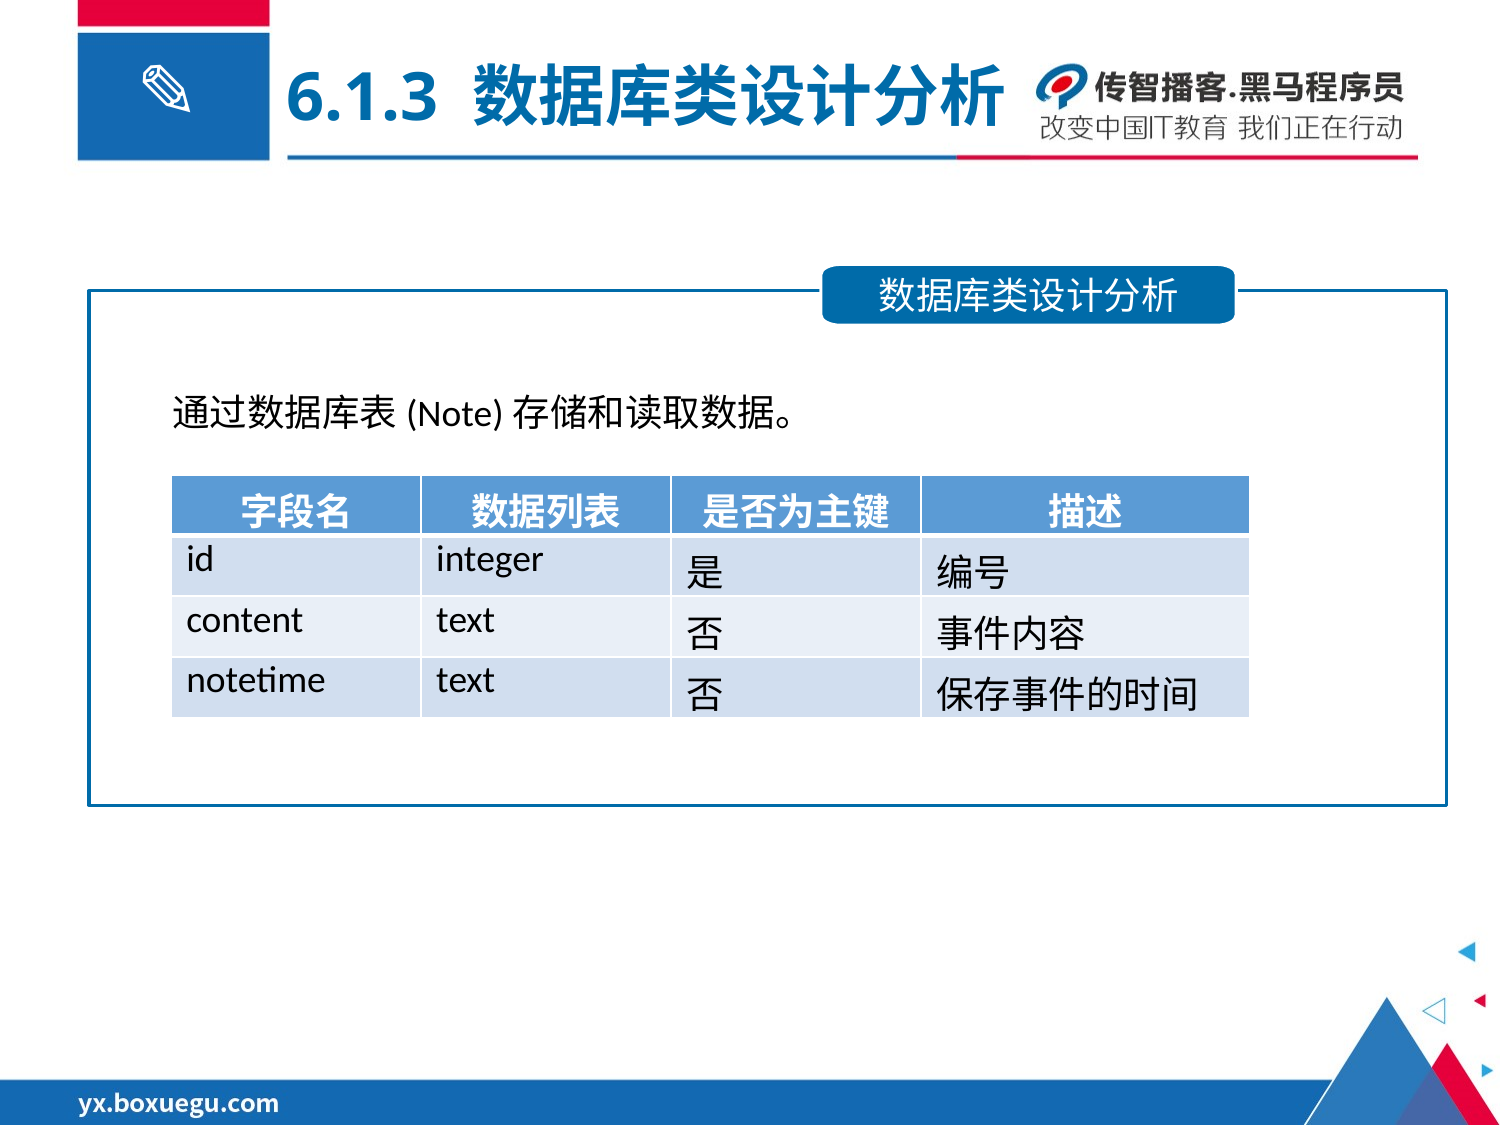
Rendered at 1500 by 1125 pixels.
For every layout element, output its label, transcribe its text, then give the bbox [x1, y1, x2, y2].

table_cell 编号 [922, 538, 1249, 595]
table_header 数据列表 [422, 476, 670, 533]
text_box 数据库类设计分析 [819, 262, 1238, 327]
table_cell 是 [672, 538, 920, 595]
text_box 通过数据库表(Note)存储和读取数据。 [89, 381, 1447, 442]
table_cell id [172, 538, 420, 595]
table_cell 否 [672, 658, 920, 717]
table_cell notetime [172, 658, 420, 717]
table_cell content [172, 597, 420, 656]
picture [0, 0, 1500, 1125]
table_cell text [422, 597, 670, 656]
table_header 描述 [922, 476, 1249, 533]
table_cell text [422, 658, 670, 717]
table_cell integer [422, 538, 670, 595]
table_header 是否为主键 [672, 476, 920, 533]
text_box [89, 442, 1447, 806]
table_header 字段名 [172, 476, 420, 533]
text_box 6.1.3 数据库类设计分析 [271, 30, 1117, 157]
table_cell 保存事件的时间 [922, 658, 1249, 717]
table_cell 事件内容 [922, 597, 1249, 656]
text_box [89, 290, 1447, 381]
table_cell 否 [672, 597, 920, 656]
